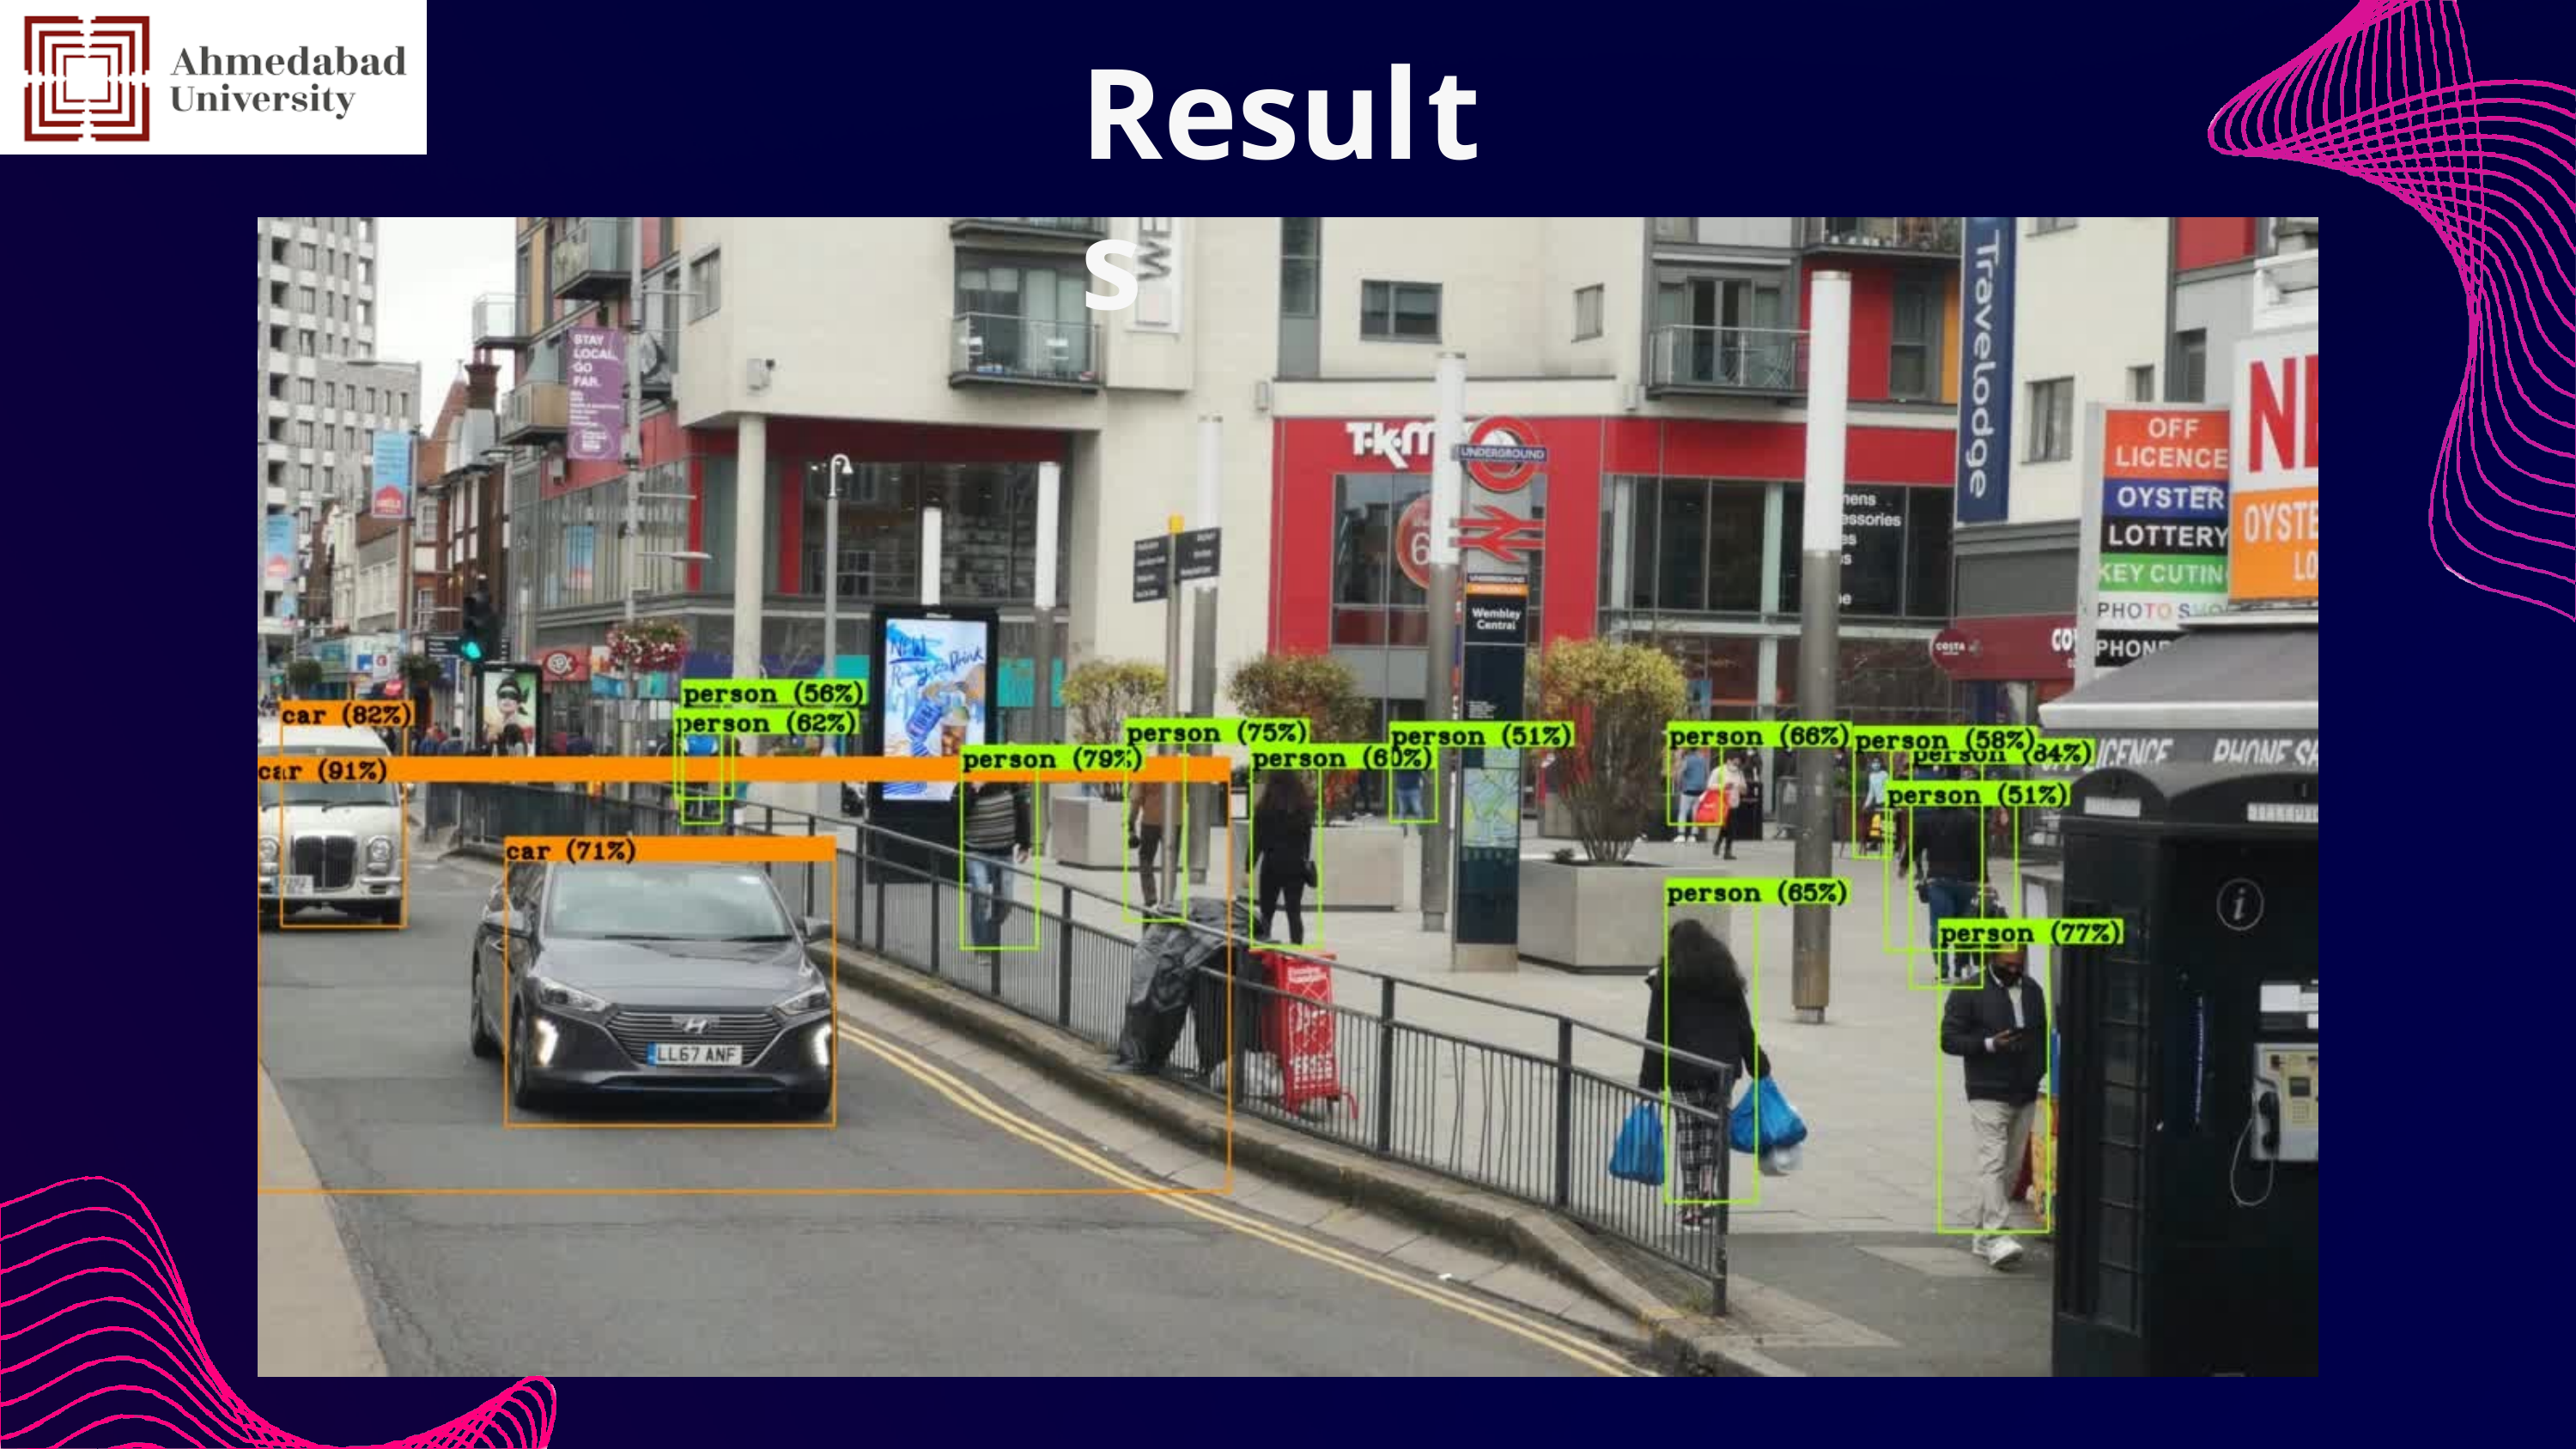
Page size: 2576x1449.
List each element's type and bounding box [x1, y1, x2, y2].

text_box [0, 0, 2576, 1449]
